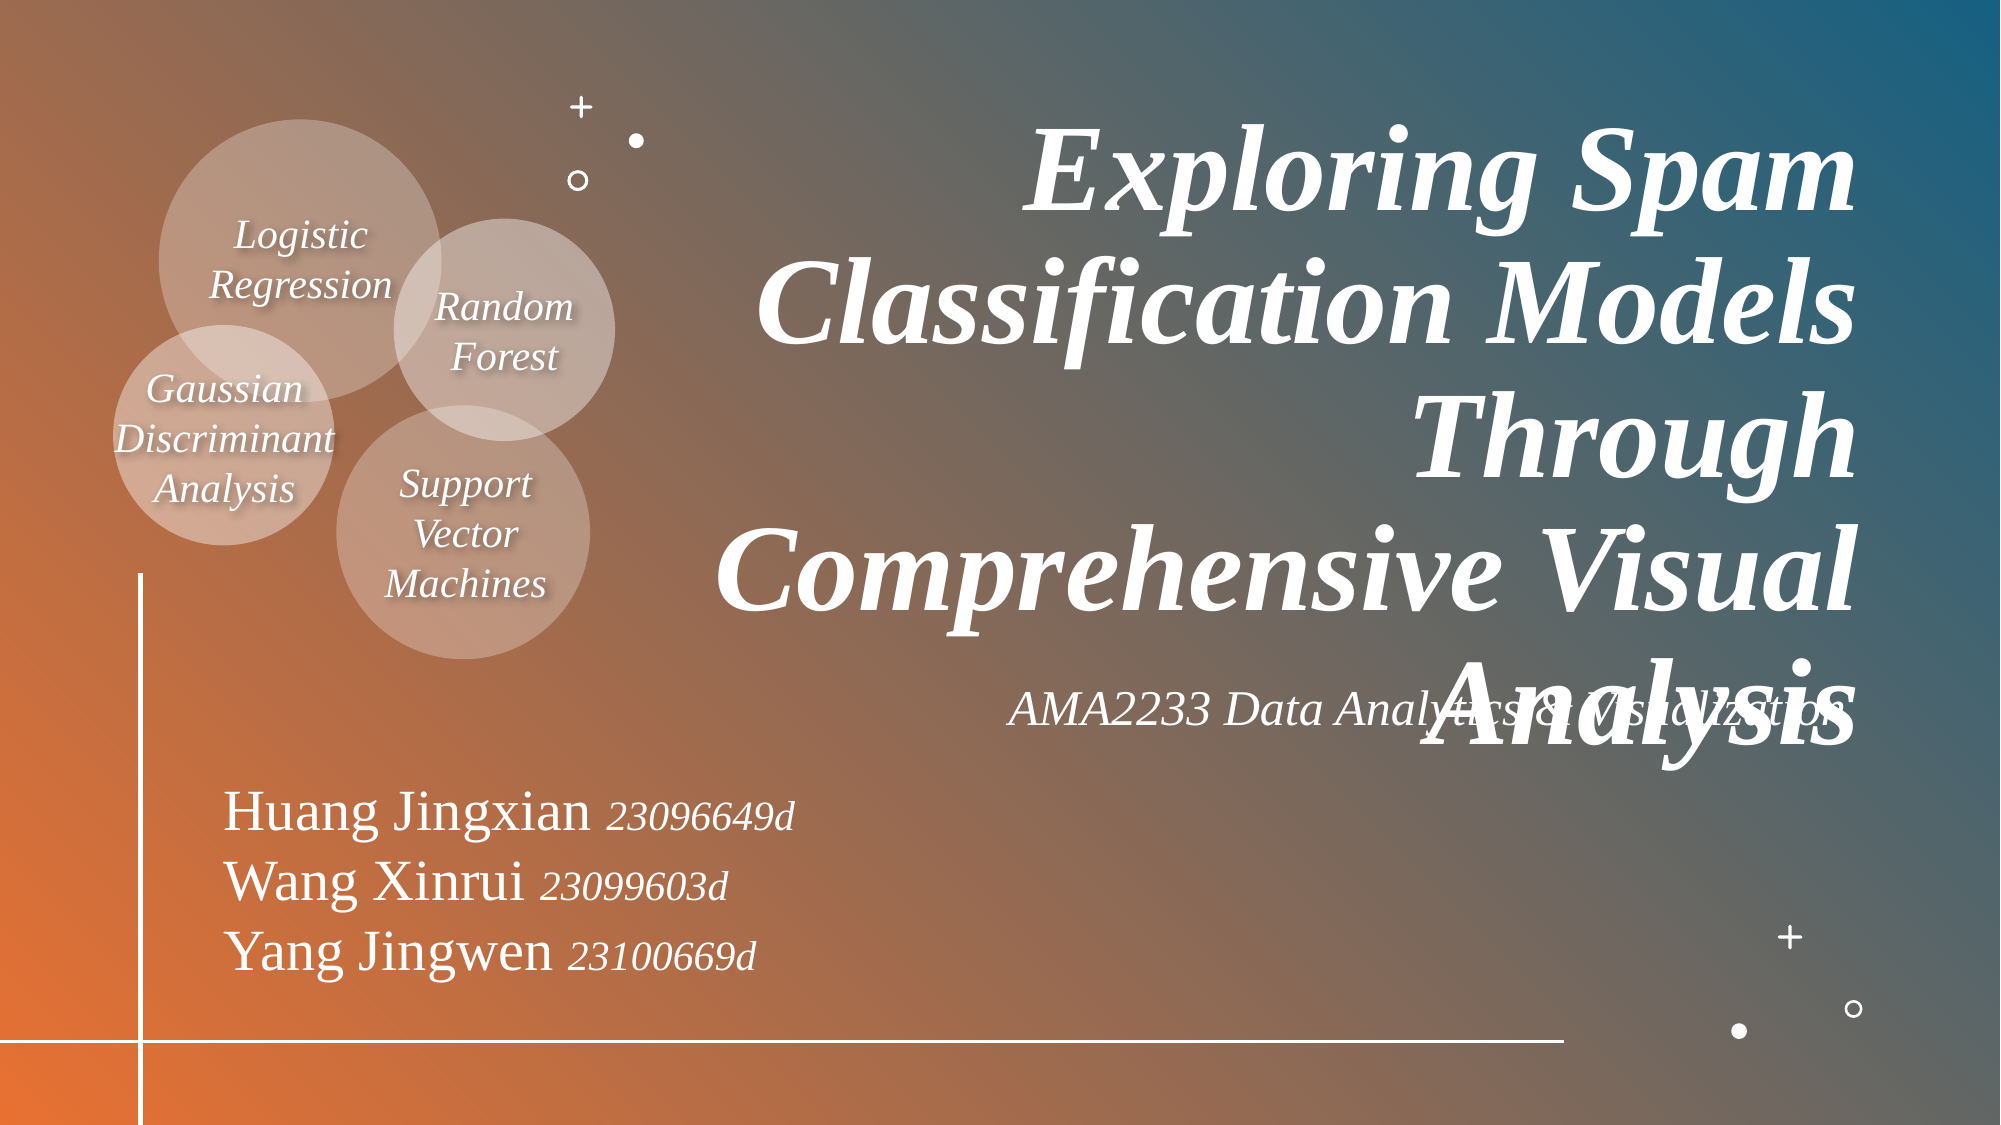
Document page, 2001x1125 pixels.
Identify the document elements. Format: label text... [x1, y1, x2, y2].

subtitle AMA2233 Data Analytics & Visualization [946, 674, 1862, 758]
text_box [628, 133, 644, 149]
text_box [567, 170, 589, 192]
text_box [373, 218, 635, 442]
text_box [597, 533, 1502, 594]
text_box [1844, 1000, 1863, 1018]
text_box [94, 324, 356, 546]
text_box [335, 404, 597, 660]
text_box [1731, 1023, 1747, 1039]
title Exploring Spam Classification Models Through Comprehensive Visual Analysis [644, 95, 1876, 779]
text_box [0, 0, 2000, 1125]
text_box [569, 95, 593, 119]
text_box Huang Jingxian 23096649d Wang Xinrui 23099603d Yang Jingwen 23100669d [209, 765, 811, 990]
text_box [1777, 924, 1803, 950]
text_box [158, 118, 443, 403]
